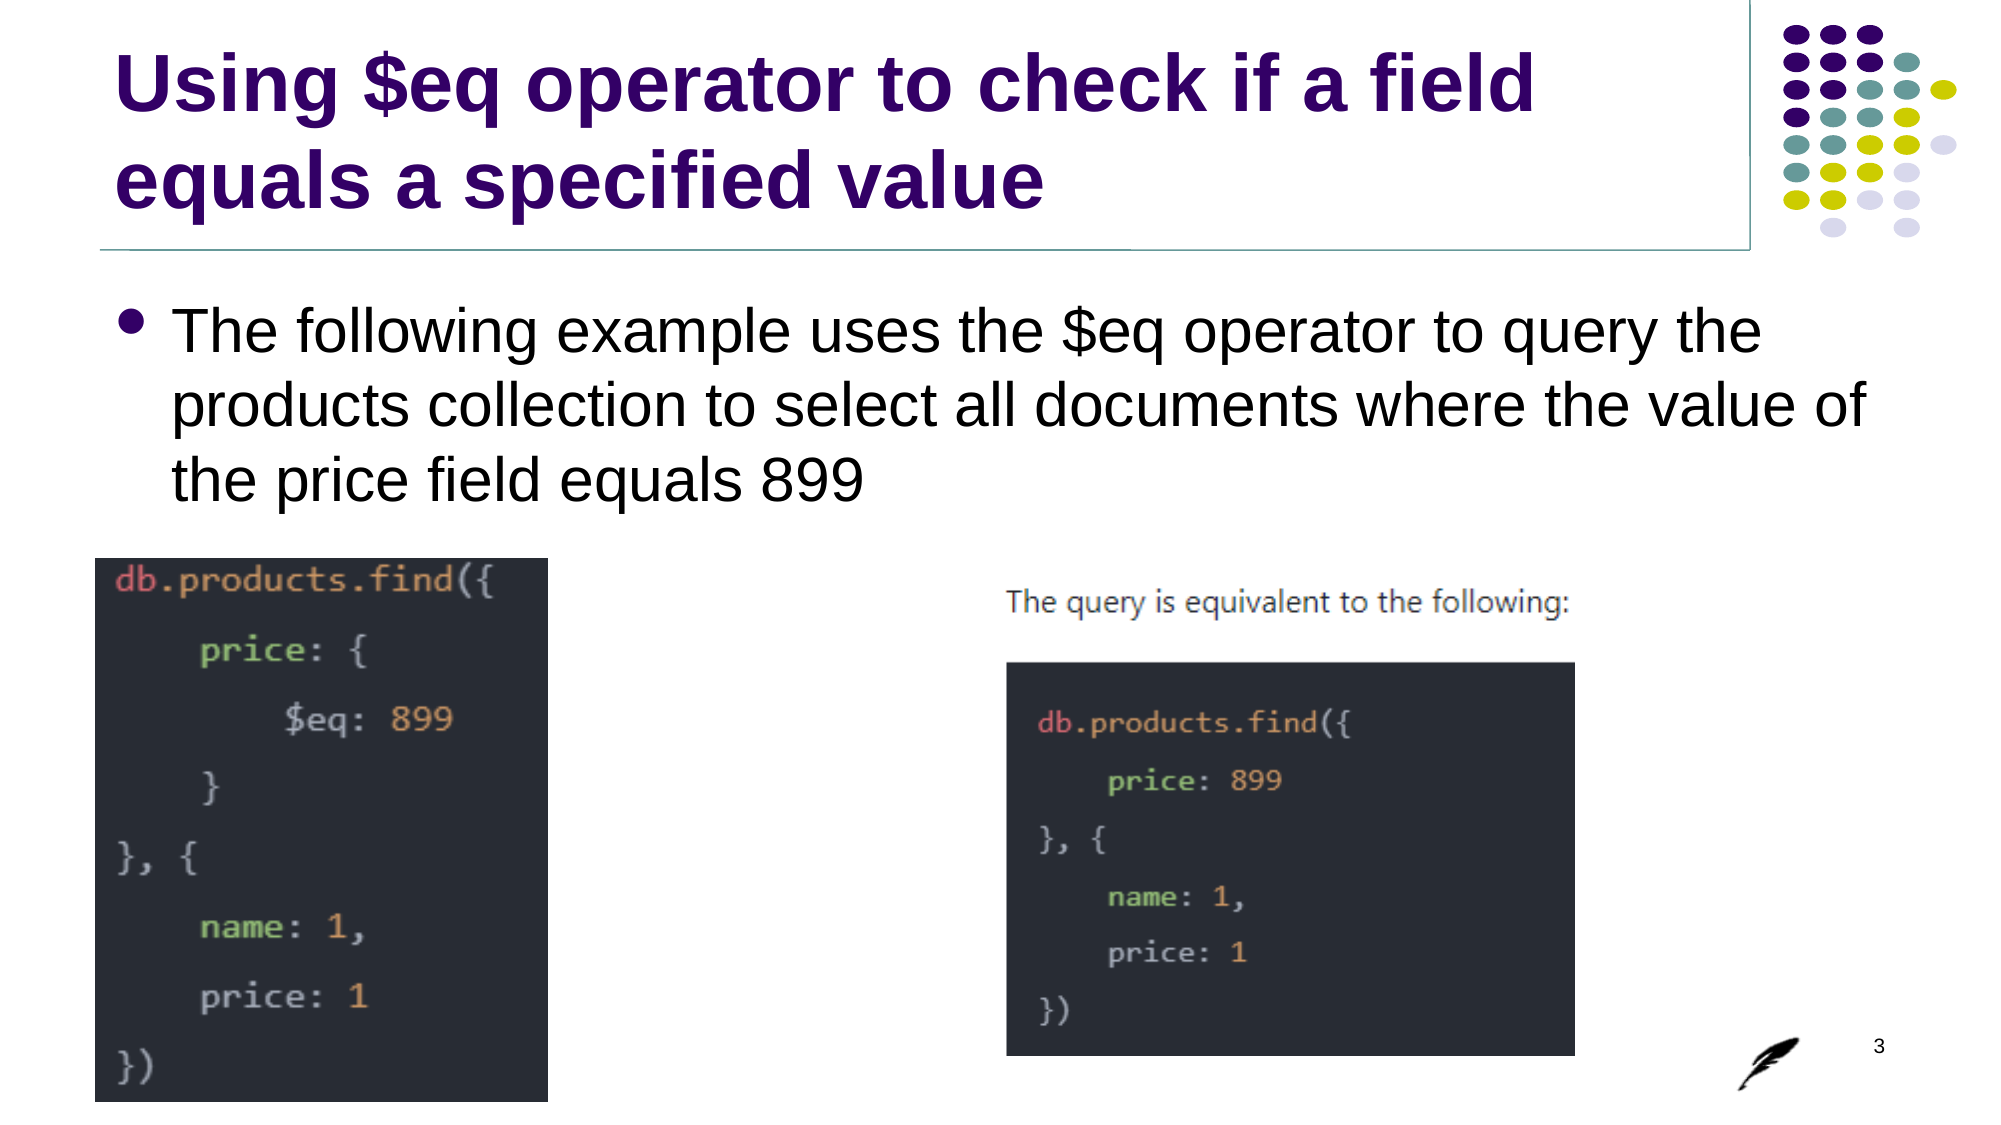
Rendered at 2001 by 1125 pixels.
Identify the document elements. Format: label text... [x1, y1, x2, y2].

picture [1005, 577, 1575, 1056]
list The following example uses the $eq operator to query the products collection to select all documents where the value of the price field equals 899 [99, 282, 1900, 1006]
slide_number 3 [1433, 1025, 1900, 1100]
picture [95, 558, 548, 1102]
title Using $eq operator to check if a field equals a specified value [99, 20, 1750, 233]
